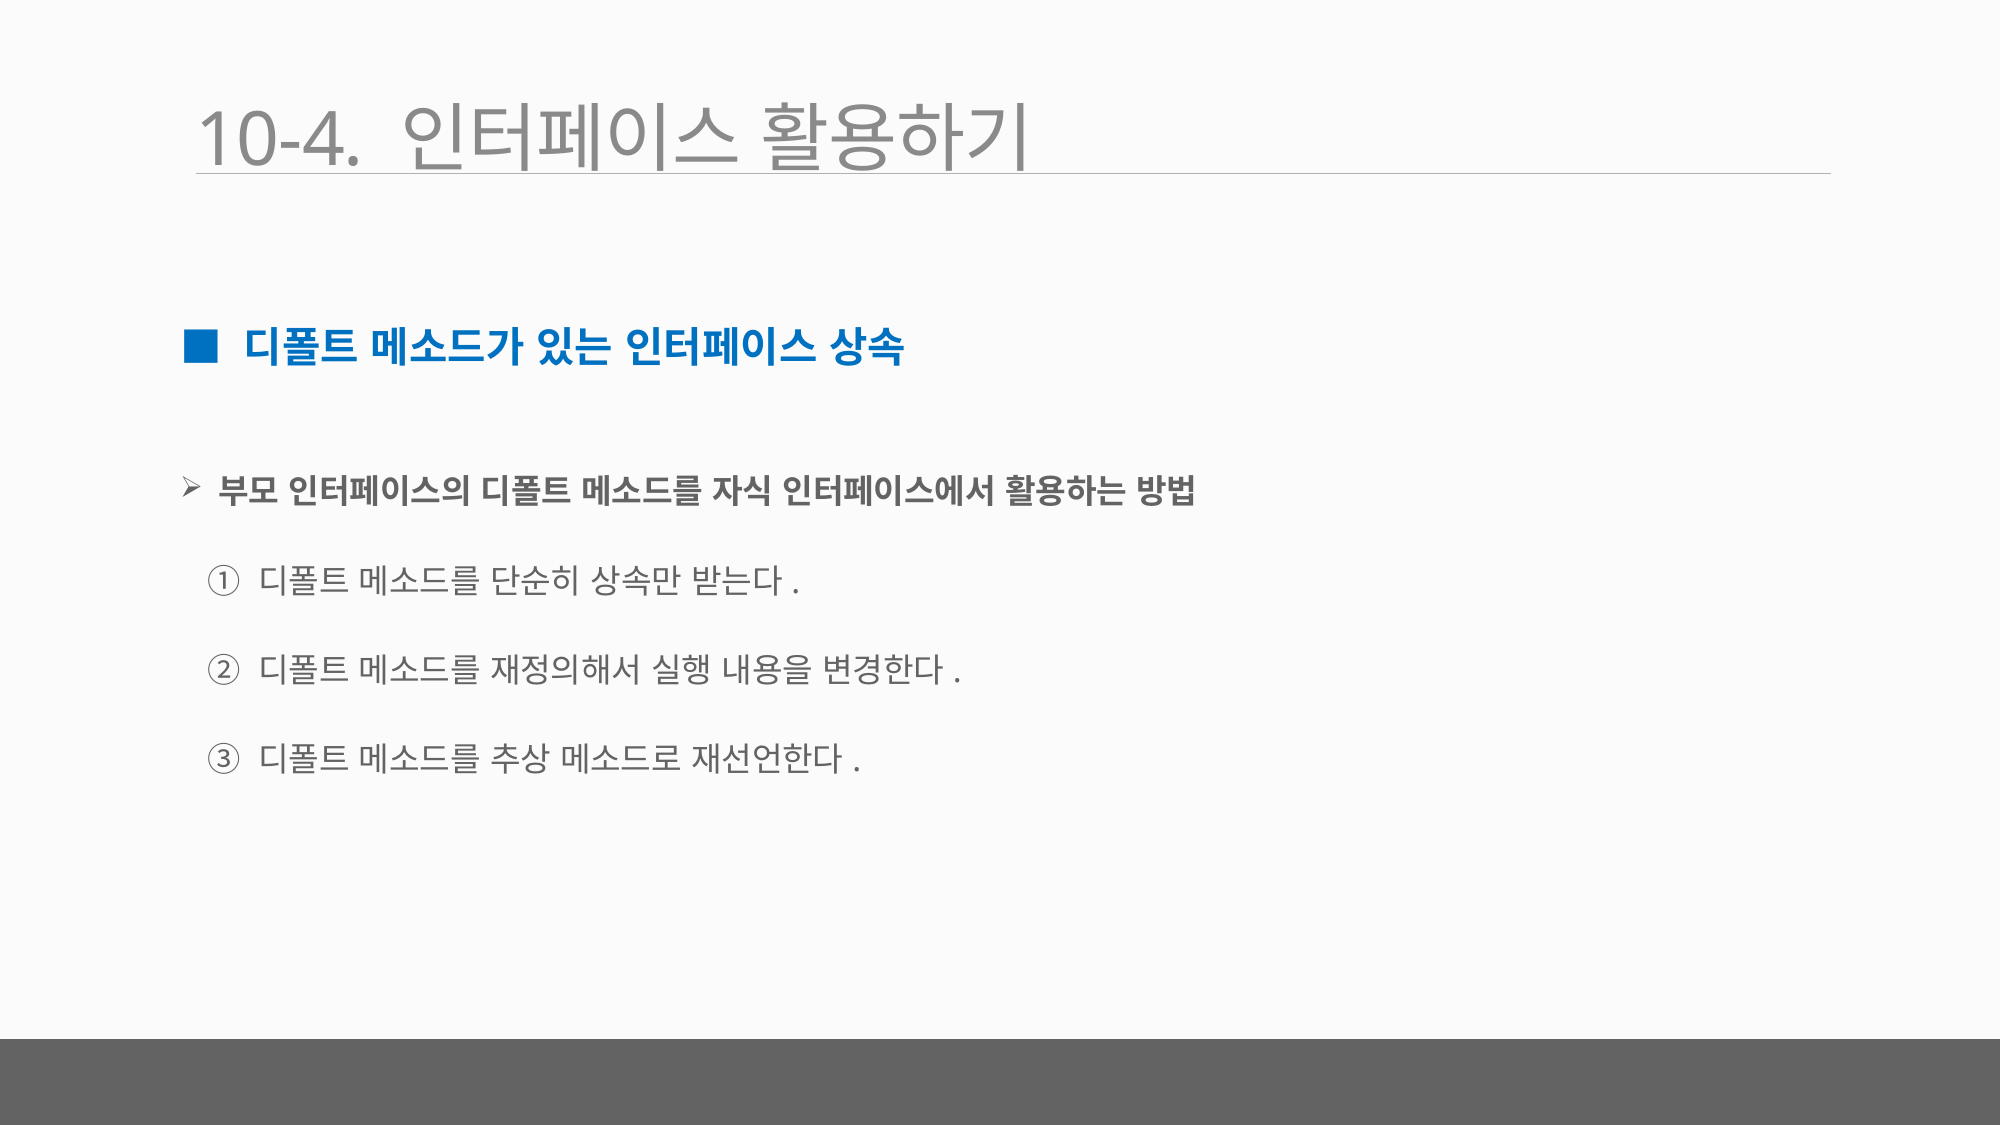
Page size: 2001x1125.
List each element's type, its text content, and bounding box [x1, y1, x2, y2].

list ■ 디폴트 메소드가 있는 인터페이스 상속 부모 인터페이스의 디폴트 메소드를 자식 인터페이스에서 활용하는 방법 ① 디폴트 메소드를 단순히 상속만 받는다. ② 디폴트 메소드를 재정의해서 실행 내용을 변경한다. ③ 디폴트 메소드를 추상 메소드로 재선언한다. [180, 319, 1830, 1013]
title 10-4. 인터페이스 활용하기 [180, 47, 1408, 189]
